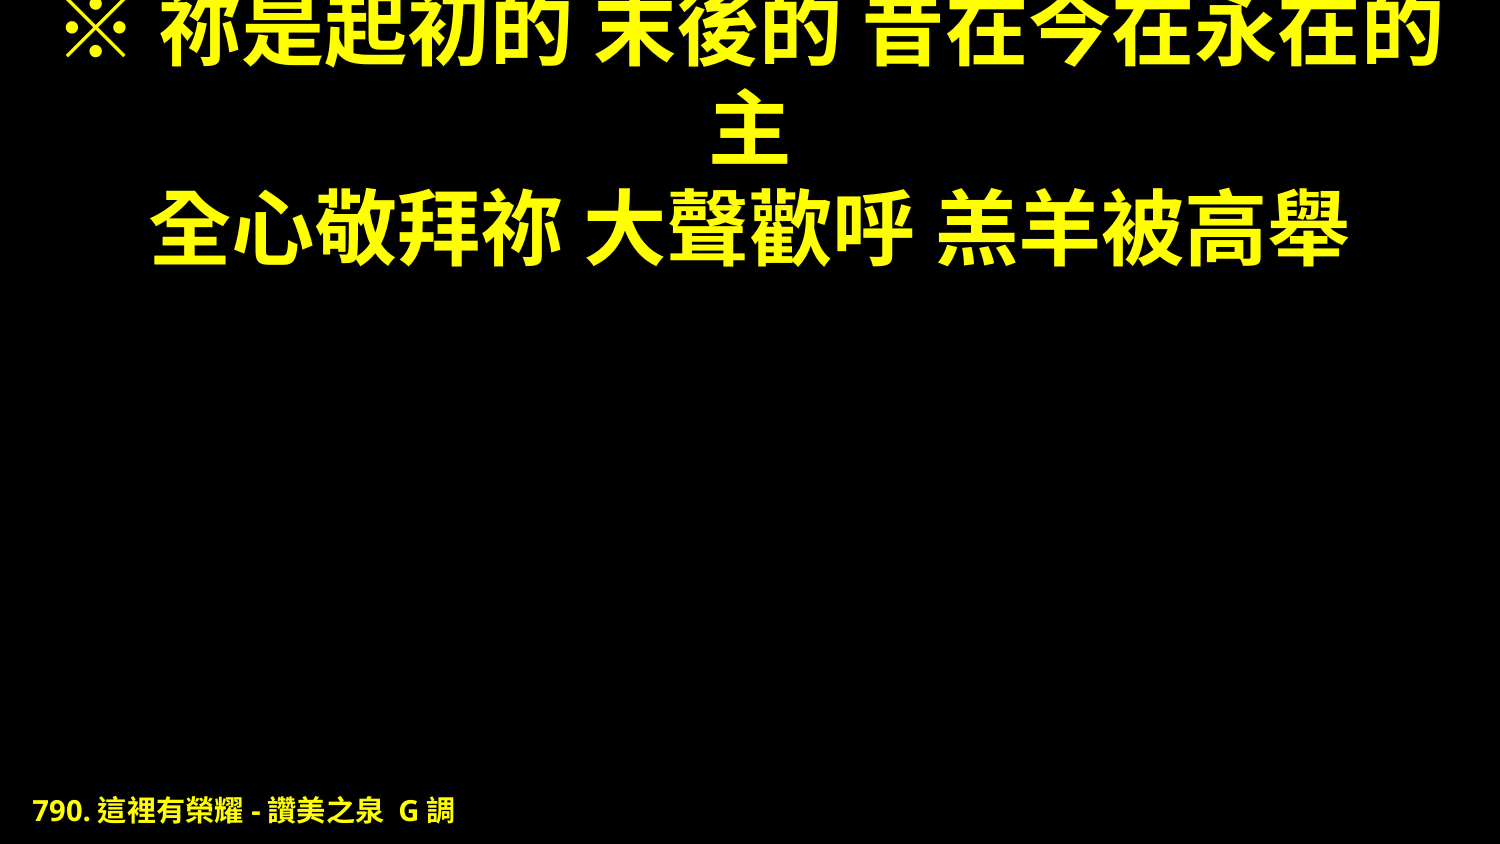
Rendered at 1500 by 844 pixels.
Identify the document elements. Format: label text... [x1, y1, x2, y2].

text_box 790.這裡有榮耀-讚美之泉 G調 [17, 784, 656, 835]
title ※祢是起初的 末後的 昔在今在永在的主 全心敬拜祢 大聲歡呼 羔羊被高舉 [0, 55, 1500, 197]
